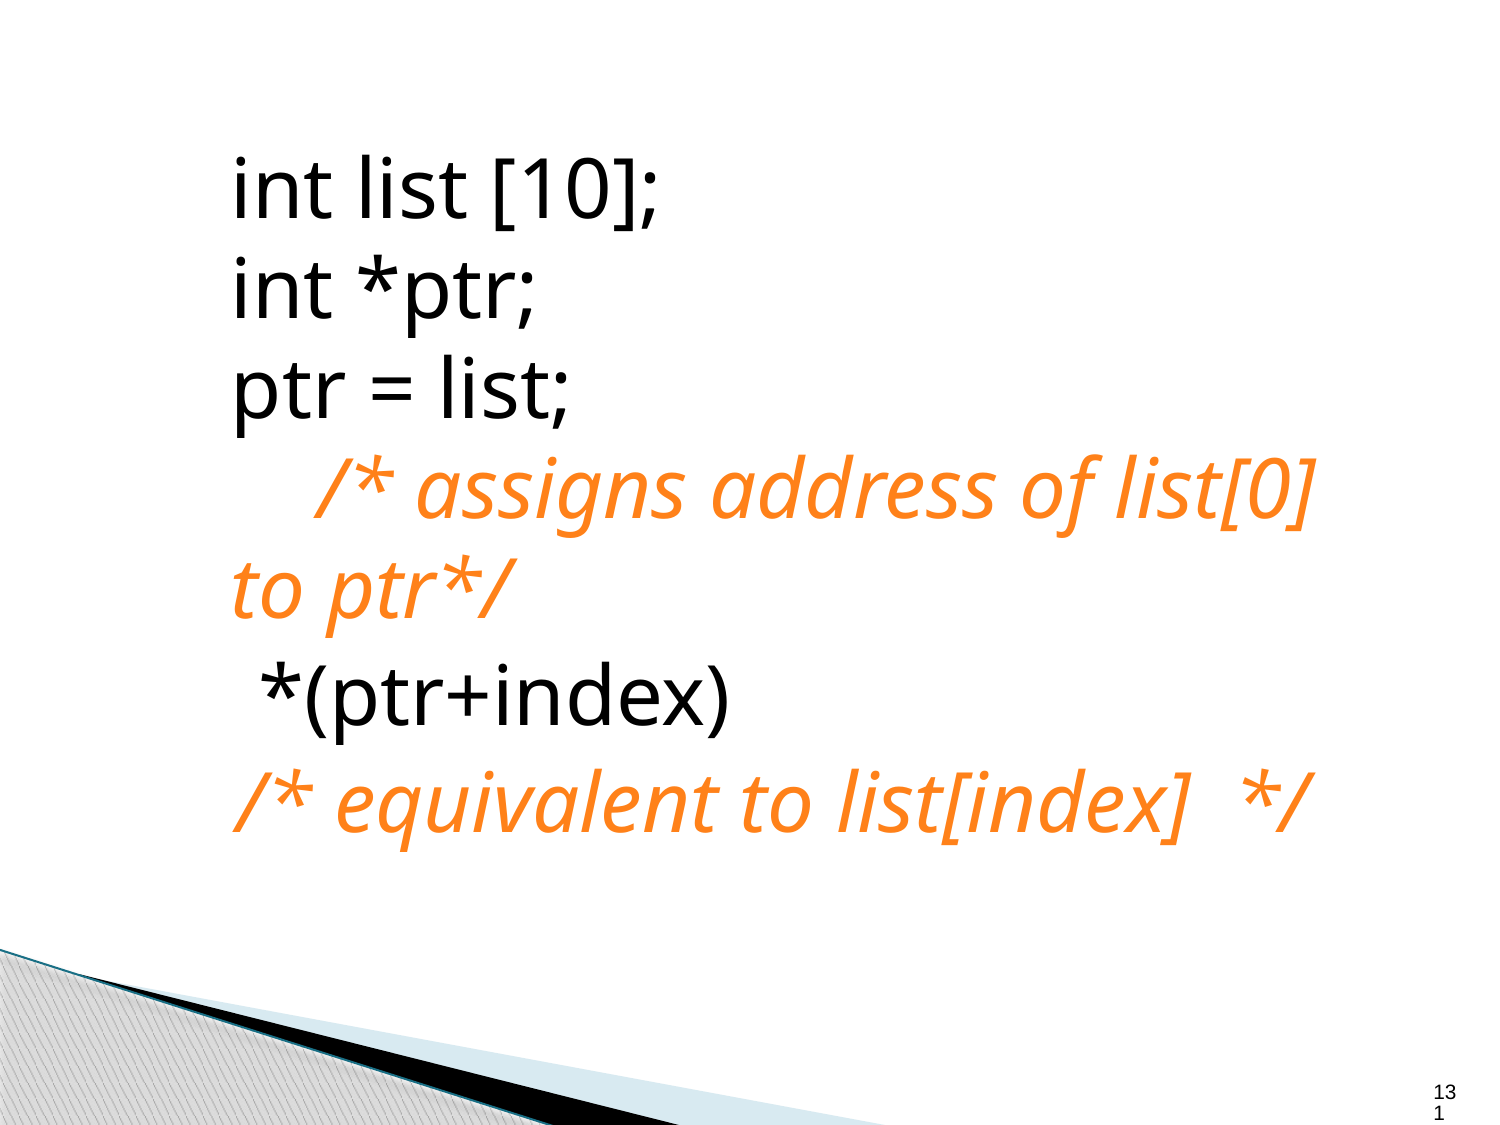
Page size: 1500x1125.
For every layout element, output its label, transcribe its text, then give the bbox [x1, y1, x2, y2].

list int list [10]; int *ptr; ptr = list; /* assigns address of list[0] to ptr*/ *(ptr+index) /* equivalent to list[index] */ [75, 75, 1425, 1005]
slide_number 131 [1418, 1051, 1479, 1112]
